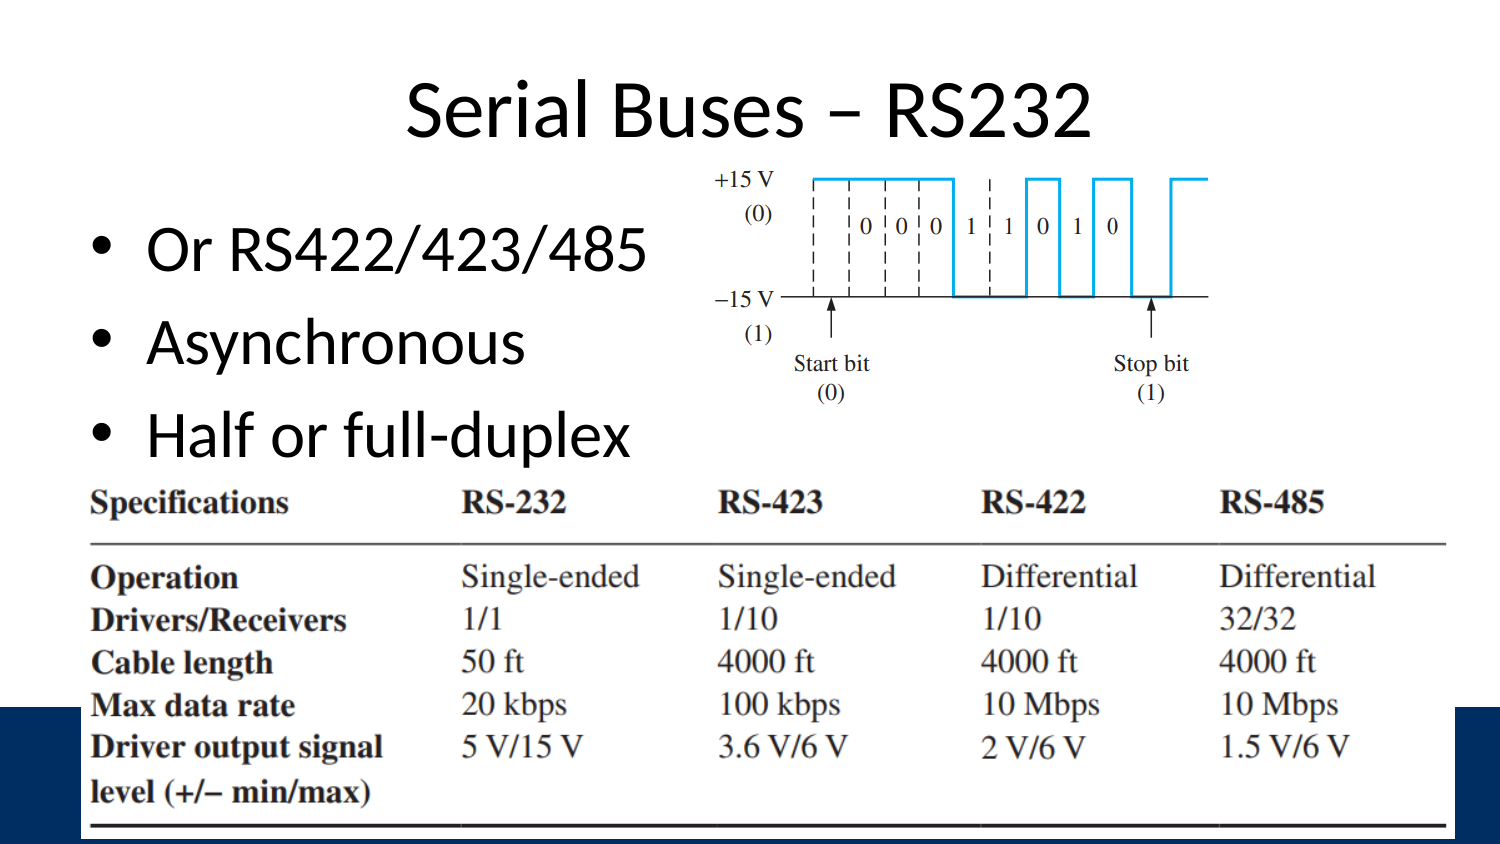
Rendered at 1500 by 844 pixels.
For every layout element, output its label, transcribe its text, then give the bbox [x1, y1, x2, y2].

picture [700, 158, 1218, 408]
list Or RS422/423/485 Asynchronous Half or full-duplex [75, 196, 1425, 754]
title Serial Buses – RS232 [75, 33, 1425, 175]
picture [0, 482, 1500, 844]
